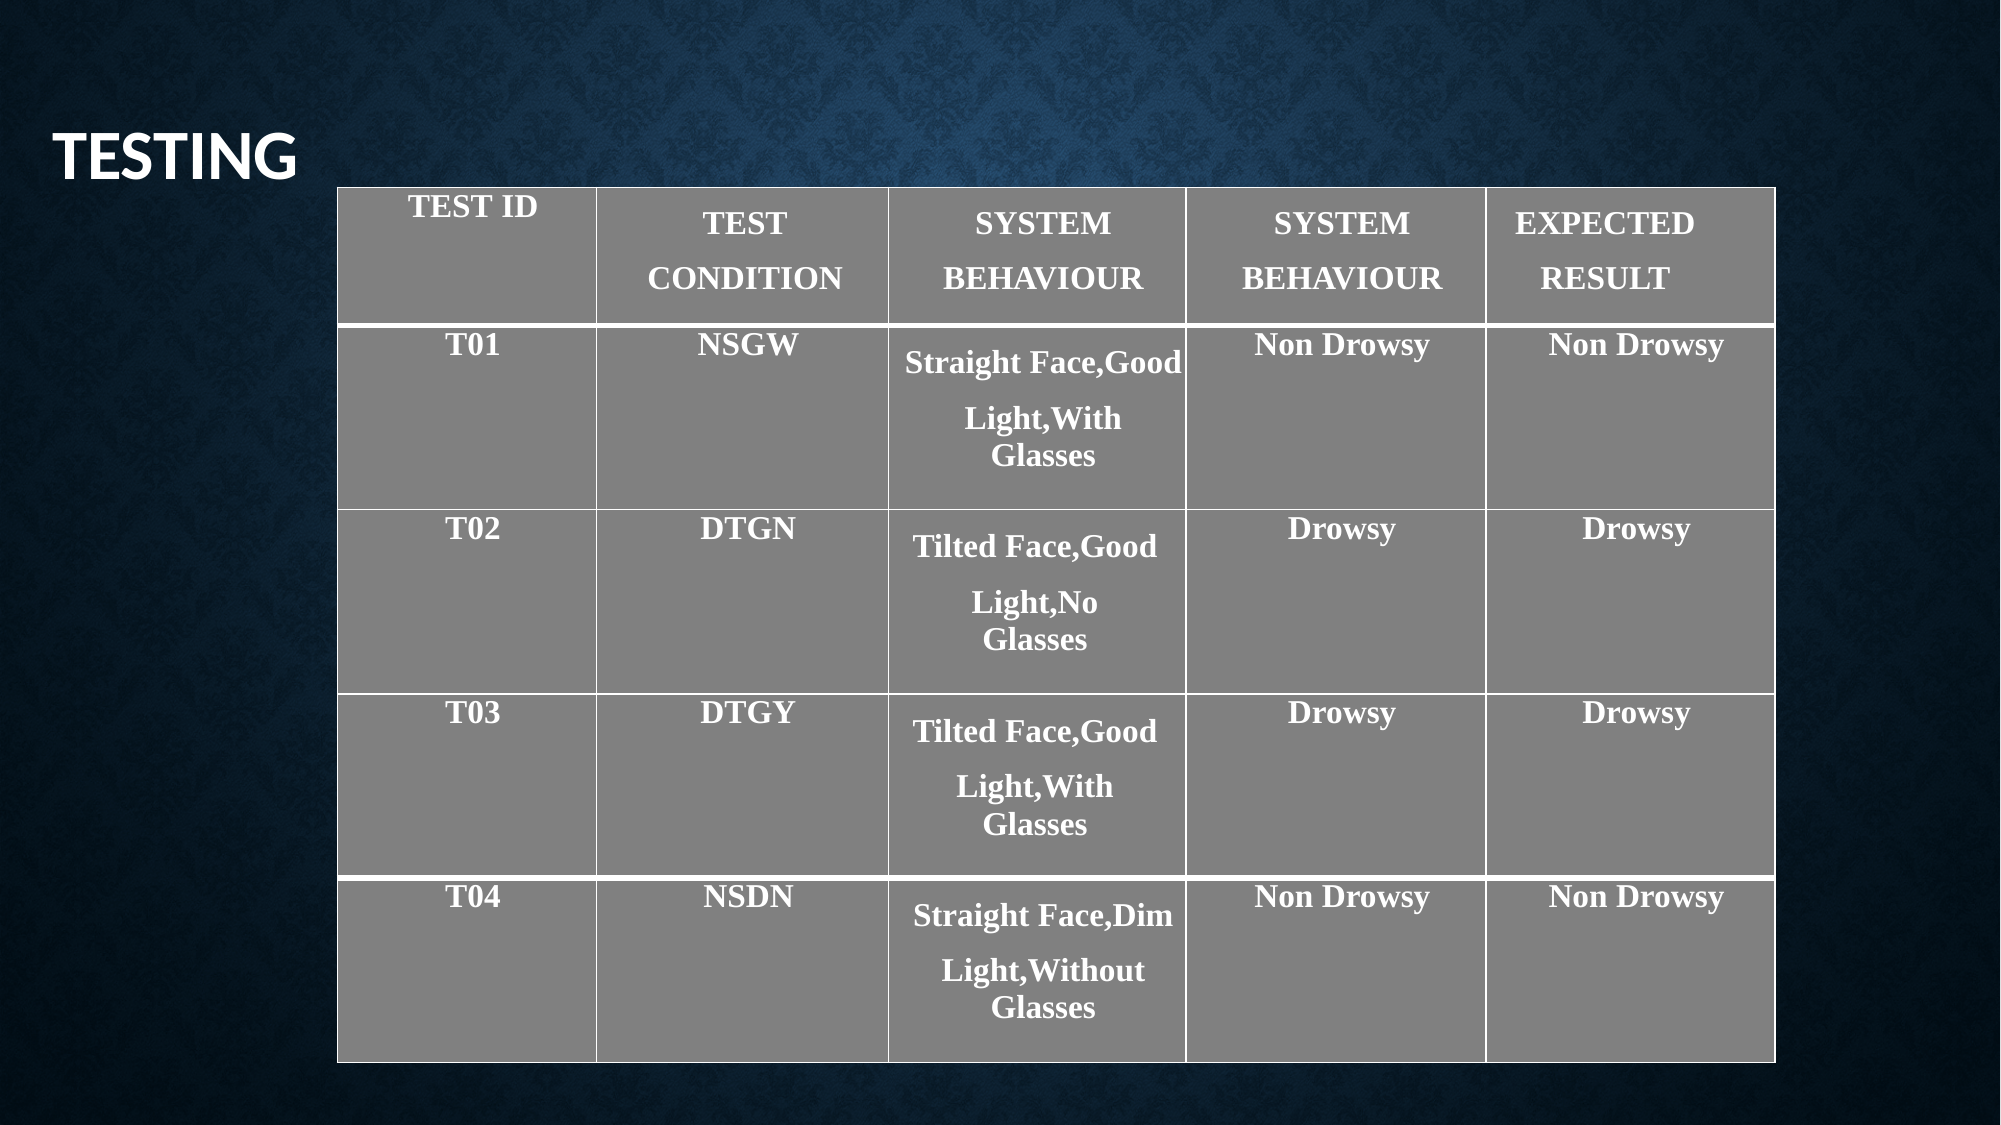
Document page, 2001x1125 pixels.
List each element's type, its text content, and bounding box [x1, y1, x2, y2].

table_cell NSDN [597, 881, 888, 1062]
table_cell T02 [338, 510, 596, 693]
table_cell T04 [338, 881, 596, 1062]
table_cell T03 [338, 695, 596, 875]
table_cell Non Drowsy [1187, 881, 1485, 1062]
table_header TEST CONDITION [597, 188, 888, 323]
table_cell Non Drowsy [1487, 881, 1774, 1062]
table_cell Drowsy [1187, 695, 1485, 875]
table_header SYSTEM BEHAVIOUR [889, 188, 1185, 323]
table_cell Non Drowsy [1187, 328, 1485, 509]
table_header EXPECTED RESULT [1487, 188, 1774, 323]
table_header TEST ID [338, 188, 596, 323]
table_cell Tilted Face,Good Light,No Glasses [889, 510, 1185, 693]
table_cell Non Drowsy [1487, 328, 1774, 509]
table_cell DTGN [597, 510, 888, 693]
title testing [0, 99, 351, 214]
table_cell Drowsy [1187, 510, 1485, 693]
table_cell Drowsy [1487, 510, 1774, 693]
table_cell T01 [338, 328, 596, 509]
table_header SYSTEM BEHAVIOUR [1187, 188, 1485, 323]
table_cell NSGW [597, 328, 888, 509]
table_cell Drowsy [1487, 695, 1774, 875]
table_cell Tilted Face,Good Light,With Glasses [889, 695, 1185, 875]
table_cell Straight Face,Good Light,With Glasses [889, 328, 1185, 509]
table_cell Straight Face,Dim Light,Without Glasses [889, 881, 1185, 1062]
table_cell DTGY [597, 695, 888, 875]
